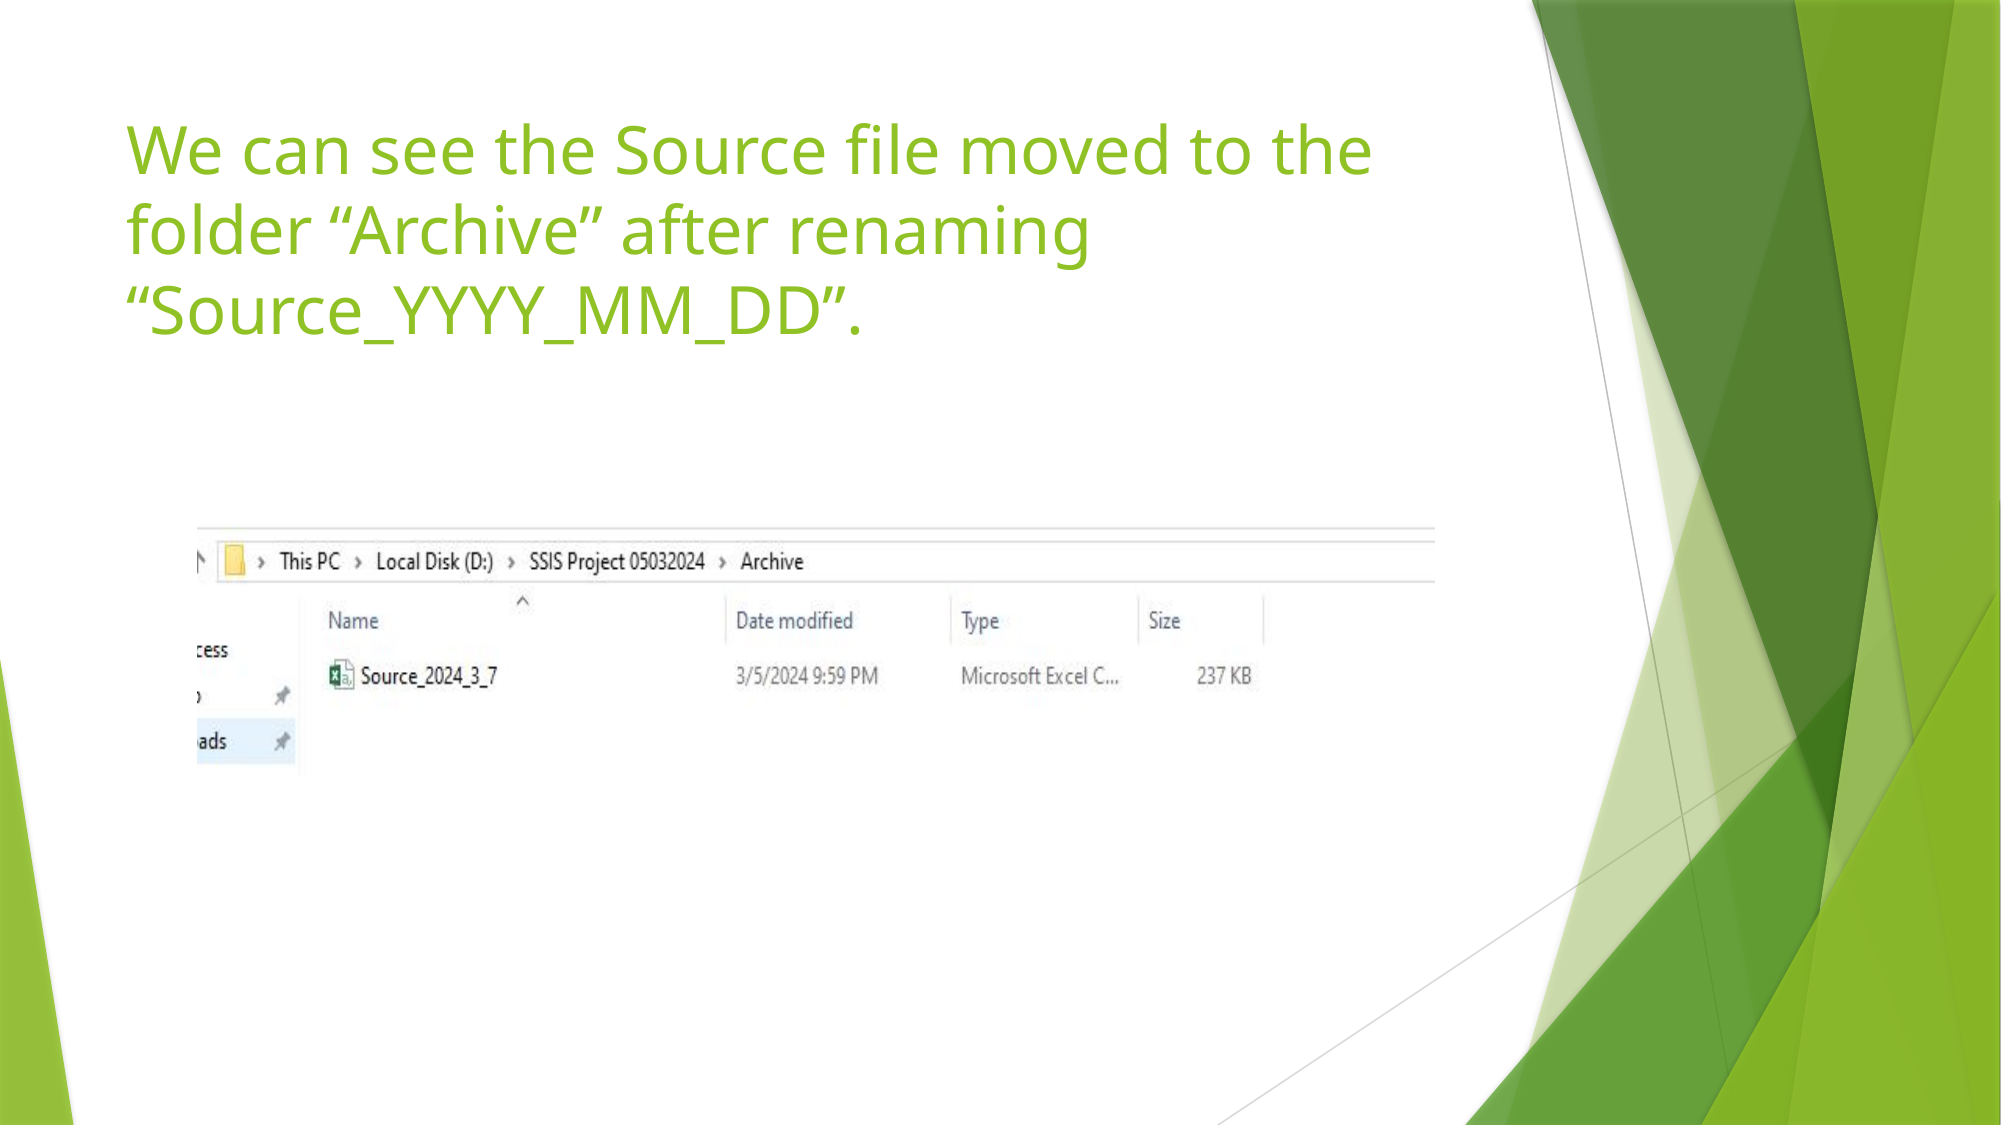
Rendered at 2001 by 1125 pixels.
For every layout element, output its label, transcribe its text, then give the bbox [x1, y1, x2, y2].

title We can see the Source file moved to the folder “Archive” after renaming “Source_YYYY_MM_DD”. [111, 99, 1522, 390]
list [197, 524, 1436, 777]
